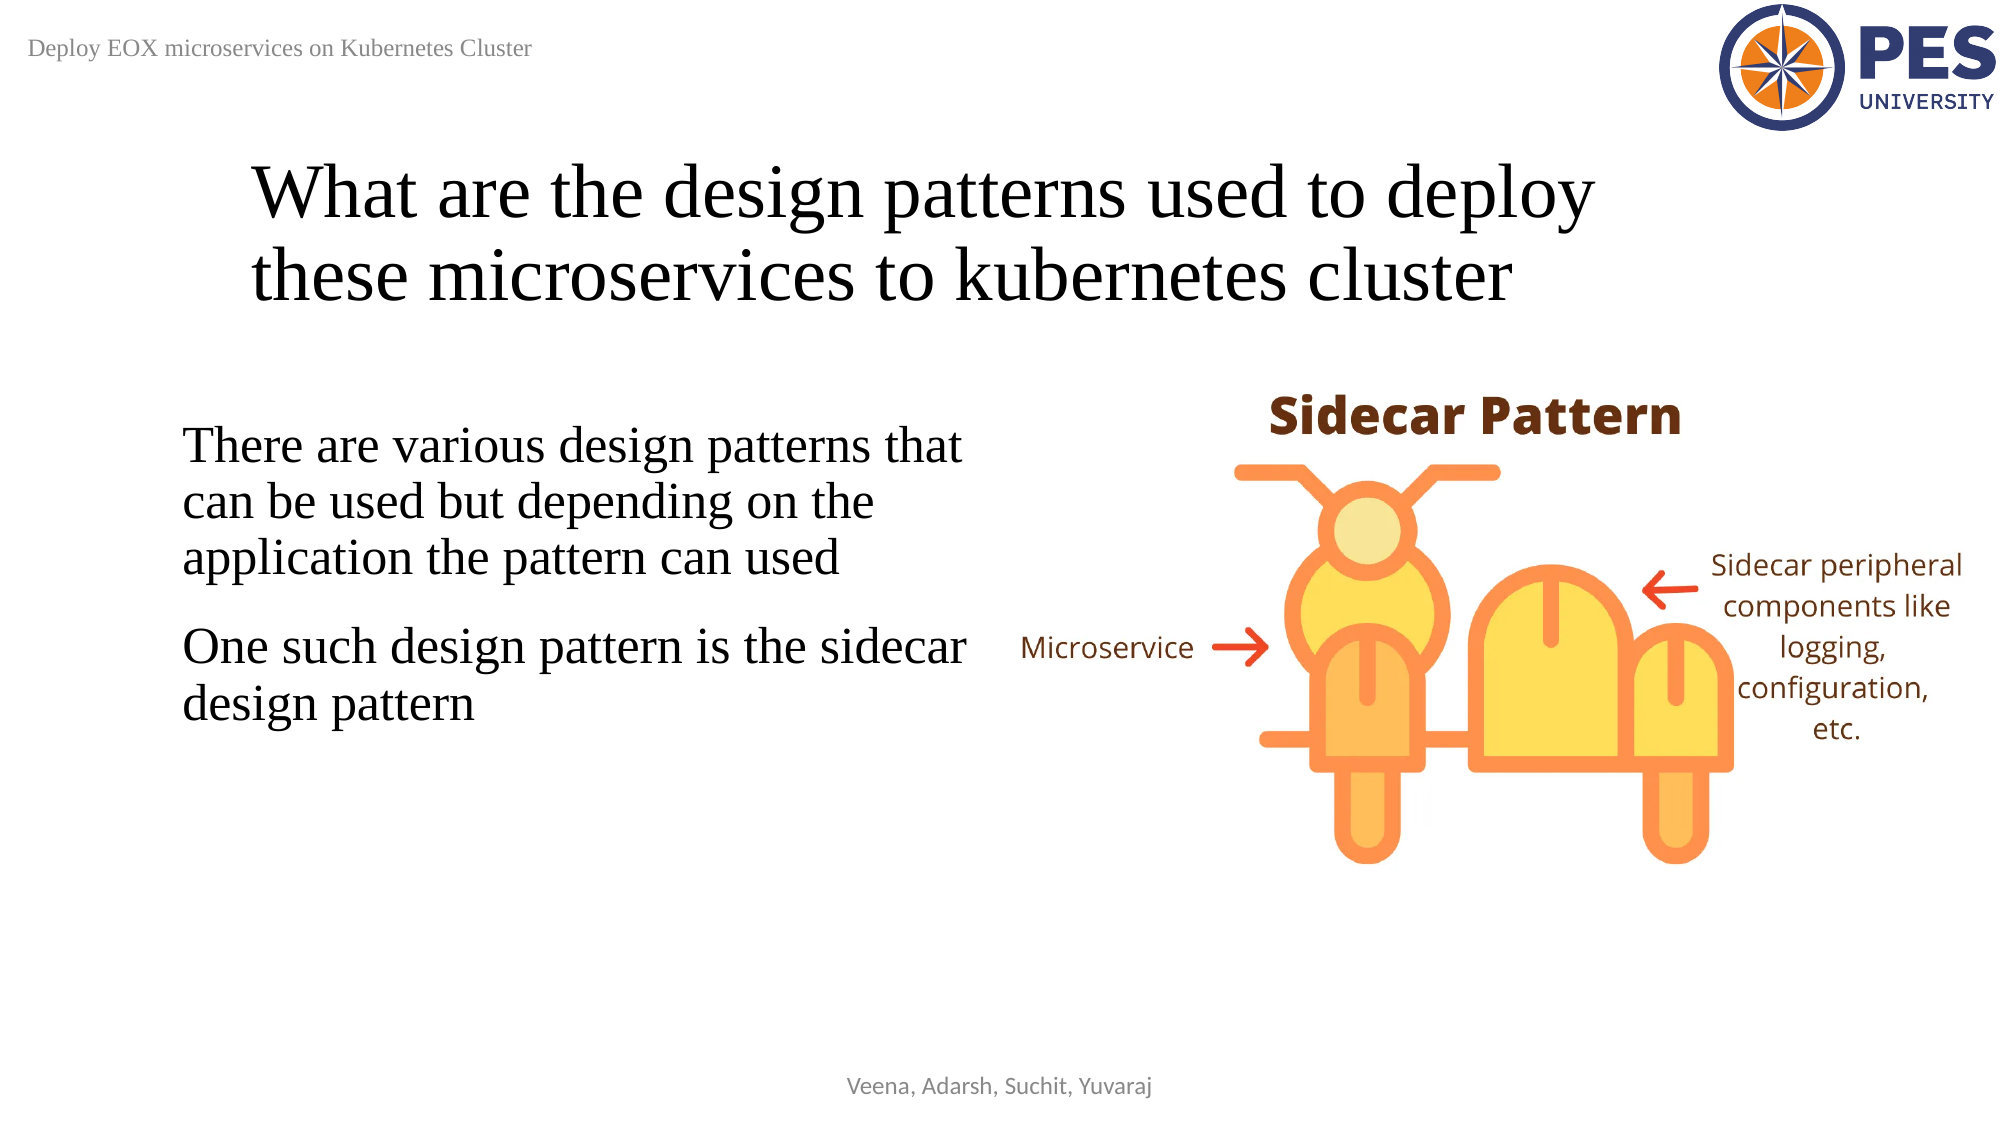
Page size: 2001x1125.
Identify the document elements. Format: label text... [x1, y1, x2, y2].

title What are the design patterns used to deploy these microservices to kubernetes cluster [231, 130, 1769, 350]
text_box Deploy EOX microservices on Kubernetes Cluster [12, 16, 614, 77]
text_box Veena, Adarsh, Suchit, Yuvaraj [753, 1054, 1247, 1115]
picture [1719, 4, 1996, 131]
picture [998, 349, 1970, 905]
list There are various design patterns that can be used but depending on the application the pattern can used One such design pattern is the sidecar design pattern [162, 397, 990, 920]
